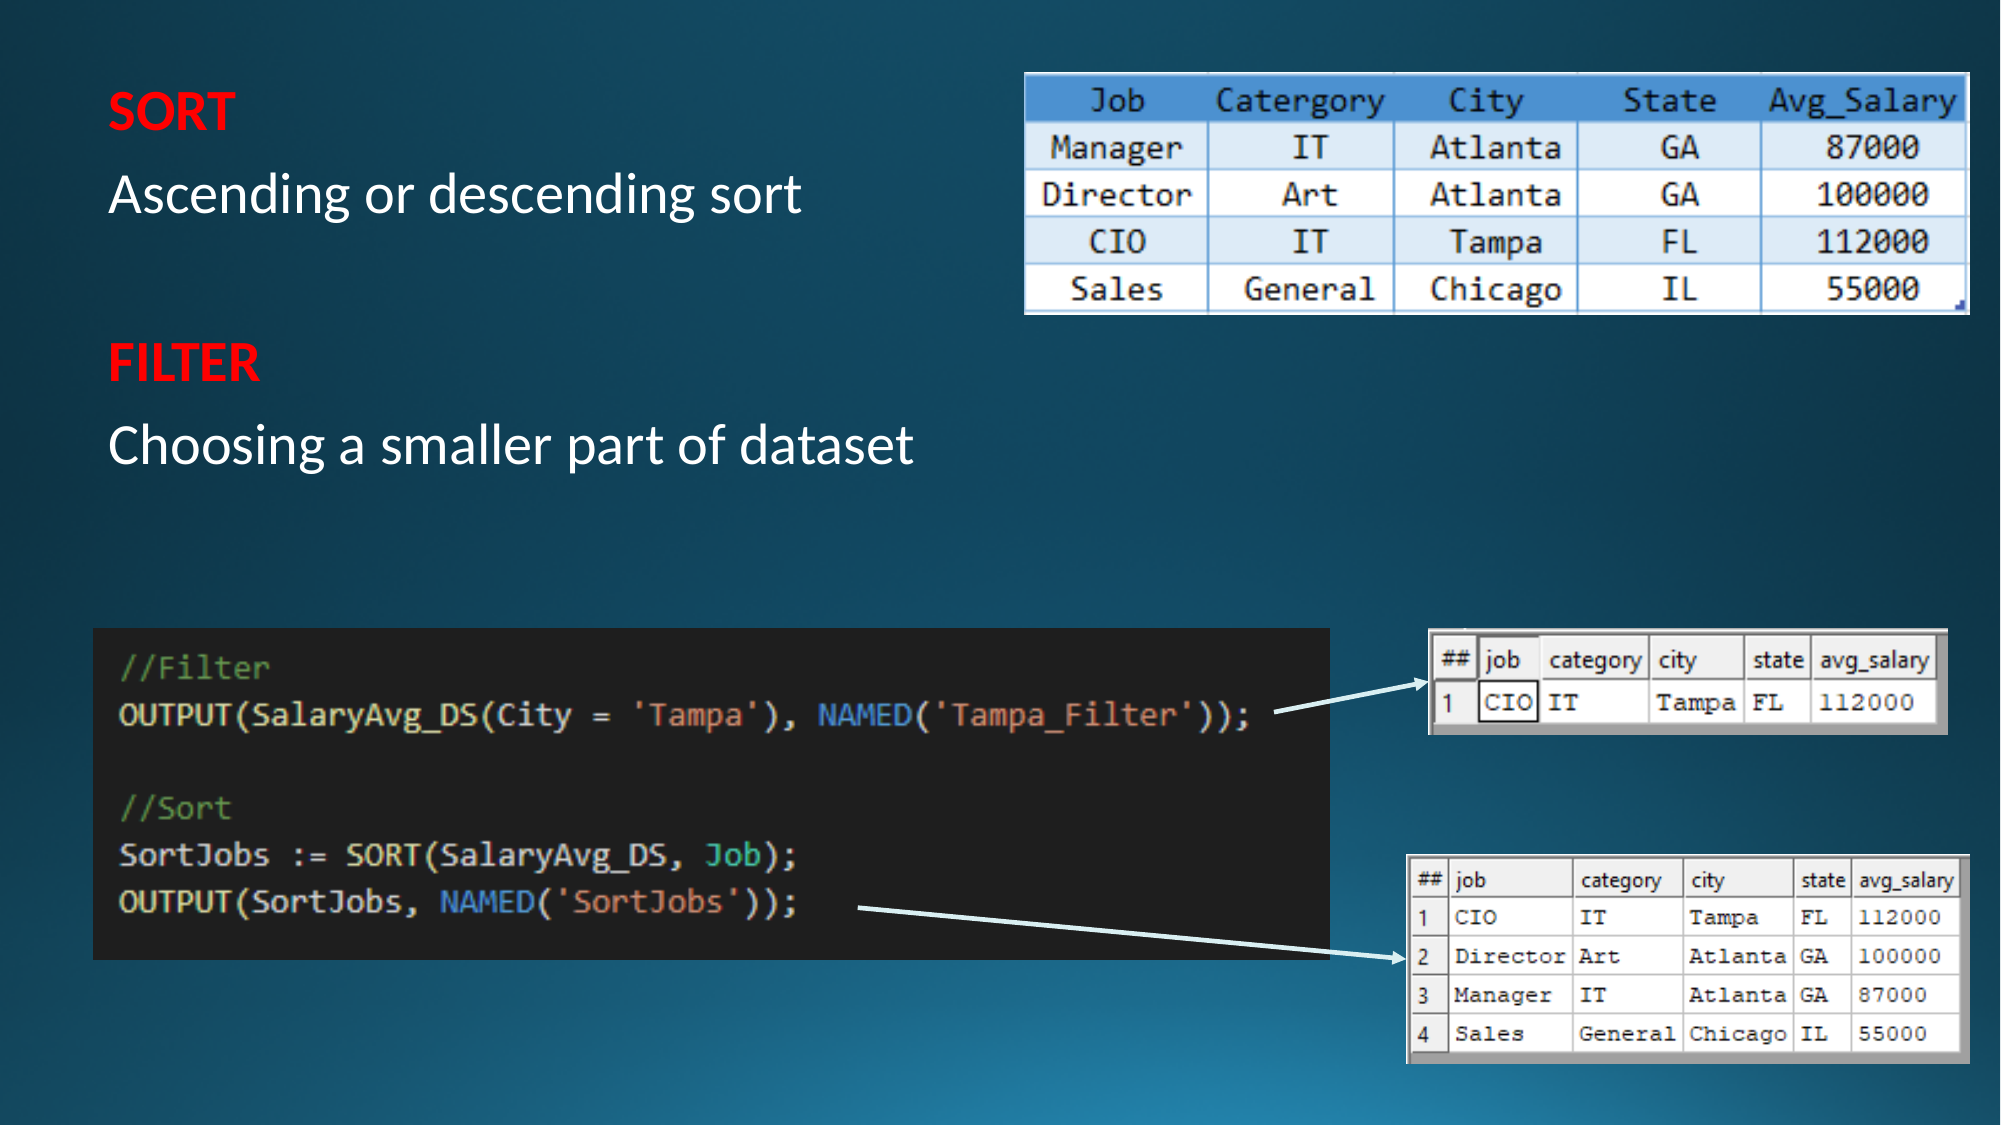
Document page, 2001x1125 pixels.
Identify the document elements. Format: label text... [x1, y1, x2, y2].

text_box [1273, 681, 1429, 713]
picture [0, 0, 2001, 1125]
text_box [857, 907, 1407, 960]
list SORT Ascending or descending sort FILTER Choosing a smaller part of dataset [93, 72, 1059, 505]
